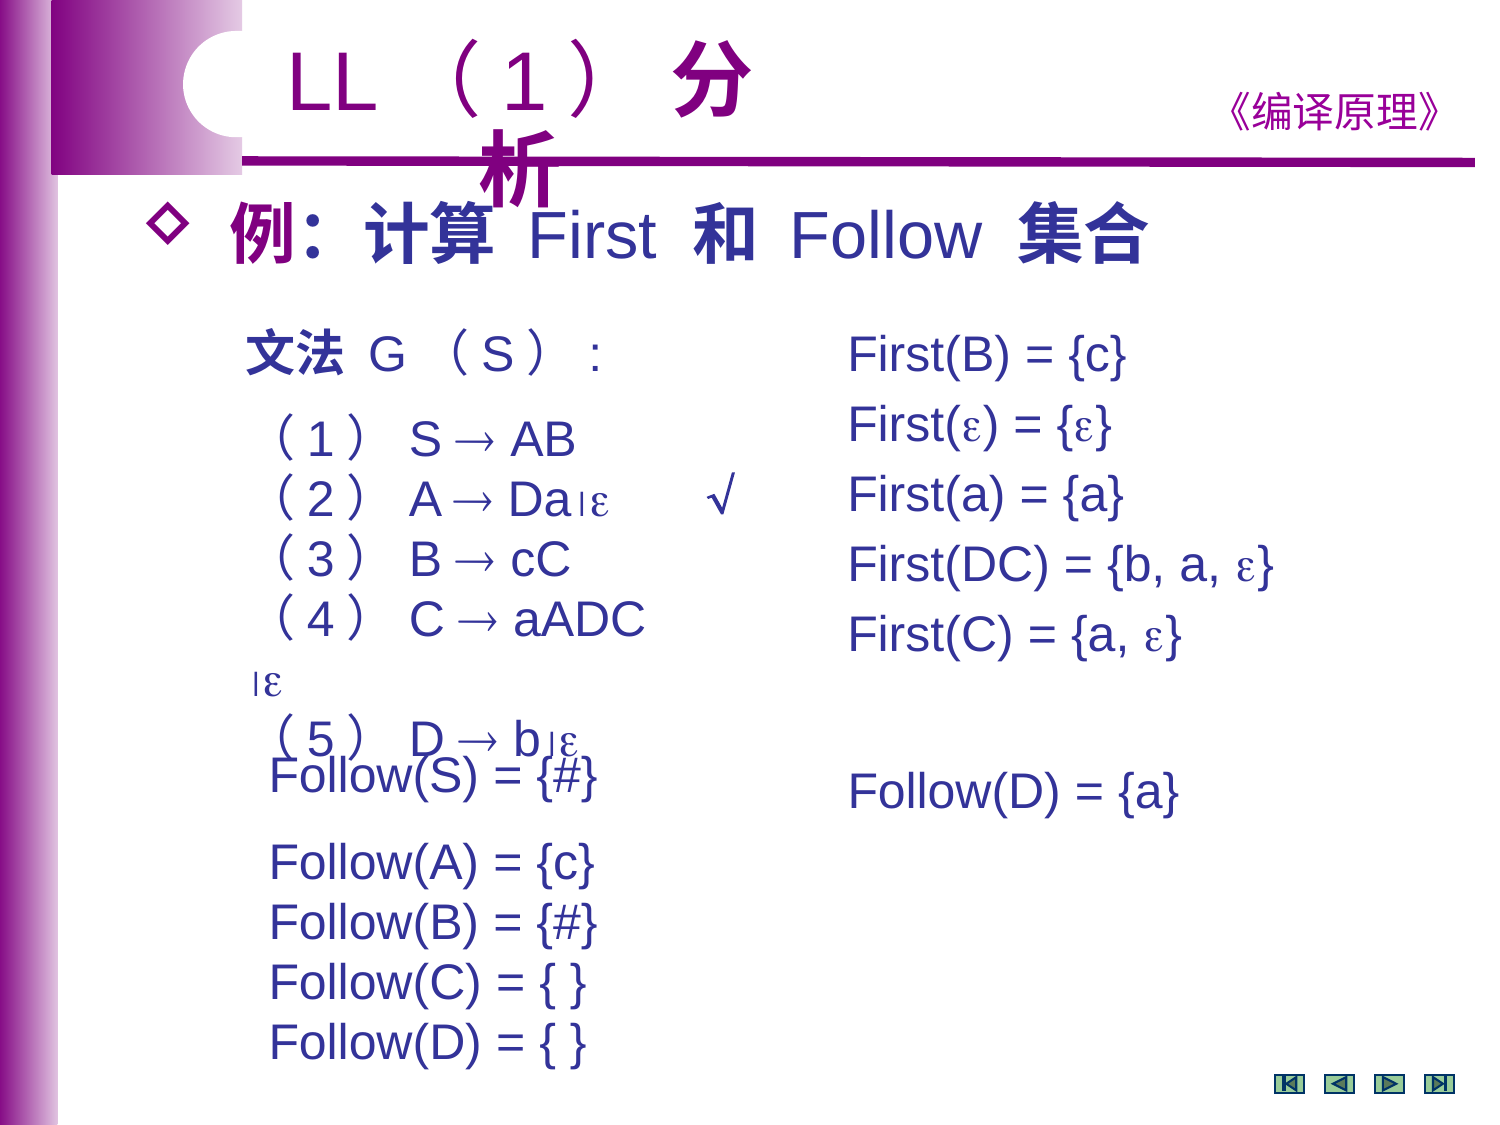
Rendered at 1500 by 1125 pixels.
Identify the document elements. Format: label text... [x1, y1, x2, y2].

text_box [1324, 1074, 1355, 1093]
text_box Follow(D) = {a} [832, 751, 1282, 827]
text_box [1274, 1074, 1305, 1093]
text_box [1424, 1074, 1455, 1093]
text_box 文法 G（S）: （1）S  AB （2）A  Da （3）B  cC （4）C  aADC  （5）D  b [230, 314, 715, 775]
text_box [1374, 1074, 1405, 1093]
text_box Follow(S) = {#} [253, 735, 644, 811]
text_box First(B) = {c} First() = {} First(a) = {a} First(DC) = {b, a, } First(C) = {a, } [832, 314, 1317, 670]
text_box LL（1） 分析 [254, 30, 786, 226]
text_box 例：计算 First 和 Follow 集合 [123, 184, 1294, 280]
text_box  [691, 456, 748, 531]
text_box Follow(A) = {c} Follow(B) = {#} Follow(C) = { } Follow(D) = { } [253, 822, 703, 1078]
